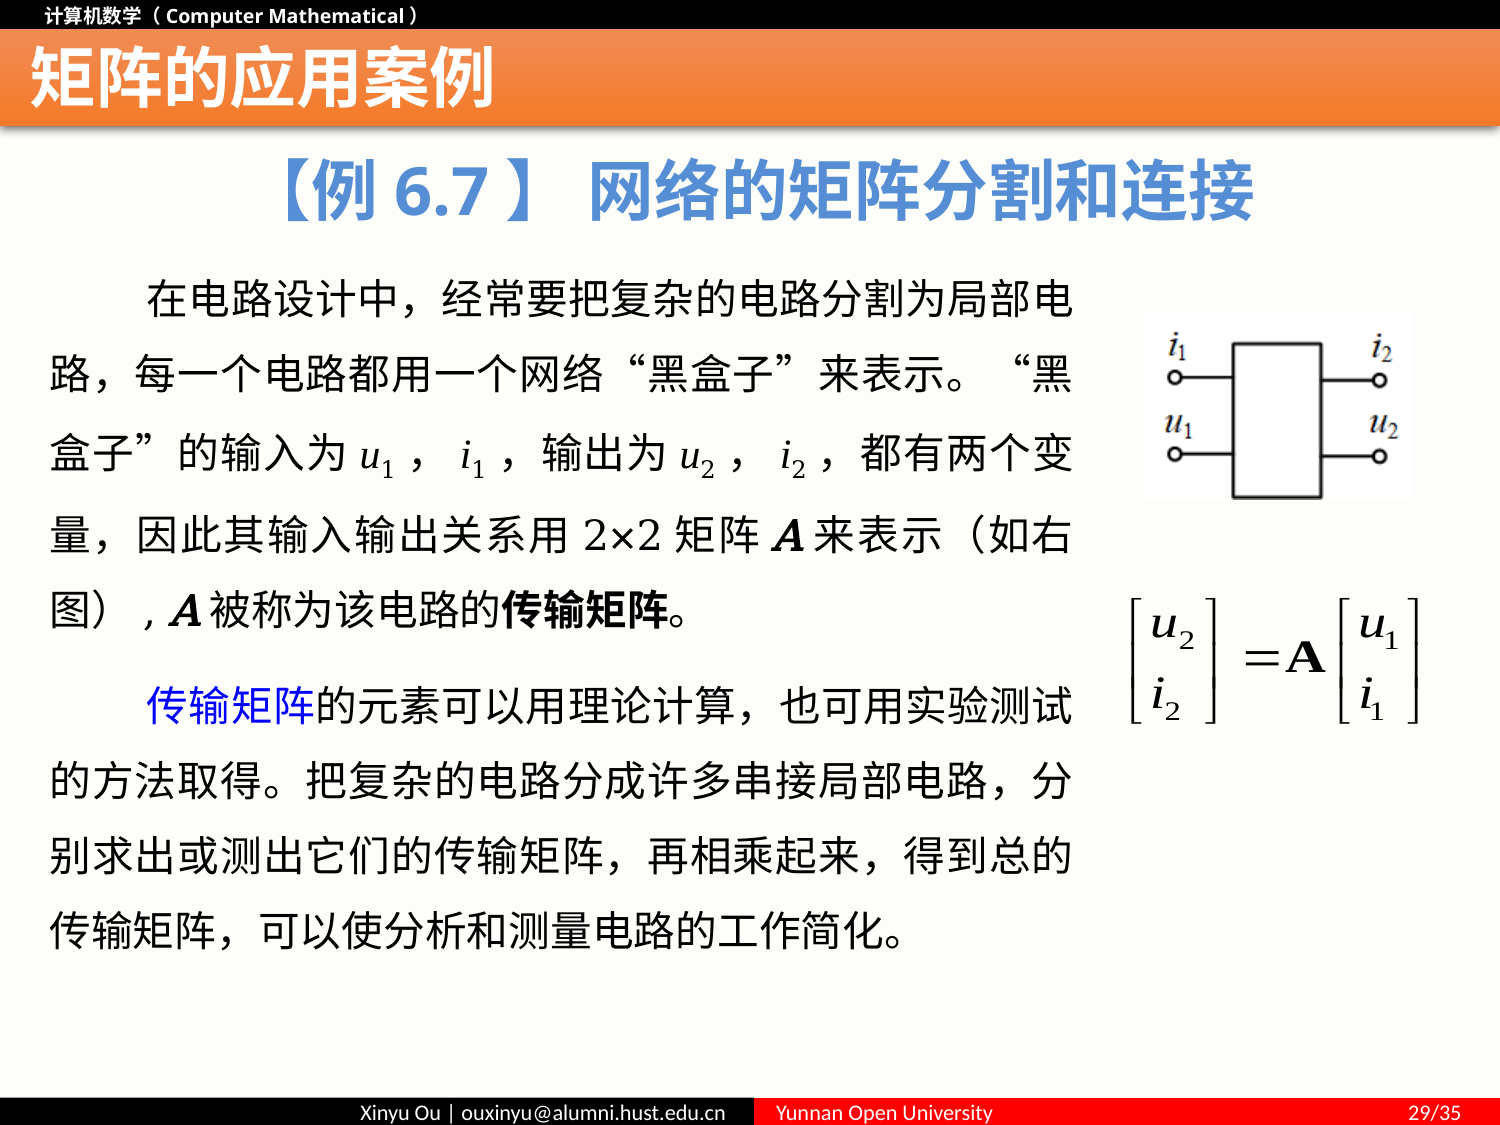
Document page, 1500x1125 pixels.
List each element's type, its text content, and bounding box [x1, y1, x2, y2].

picture [1143, 312, 1414, 500]
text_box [1117, 587, 1440, 735]
text_box 在电路设计中，经常要把复杂的电路分割为局部电路，每一个电路都用一个网络“黑盒子”来表示。“黑盒子”的输入为u1，i1，输出为u2，i2，都有两个变量，因此其输入输出关系用2×2矩阵A来表示（如右图）, A被称为该电路的传输矩阵。 传输矩阵的元素可以用理论计算，也可用实验测试的方法取得。把复杂的电路分成许多串接局部电路，分别求出或测出它们的传输矩阵，再相乘起来，得到总的传输矩阵，可以使分析和测量电路的工作简化。 [41, 240, 1082, 1005]
title 矩阵的应用案例 [0, 35, 1500, 117]
list 【例6.7】 网络的矩阵分割和连接 [0, 148, 1500, 230]
